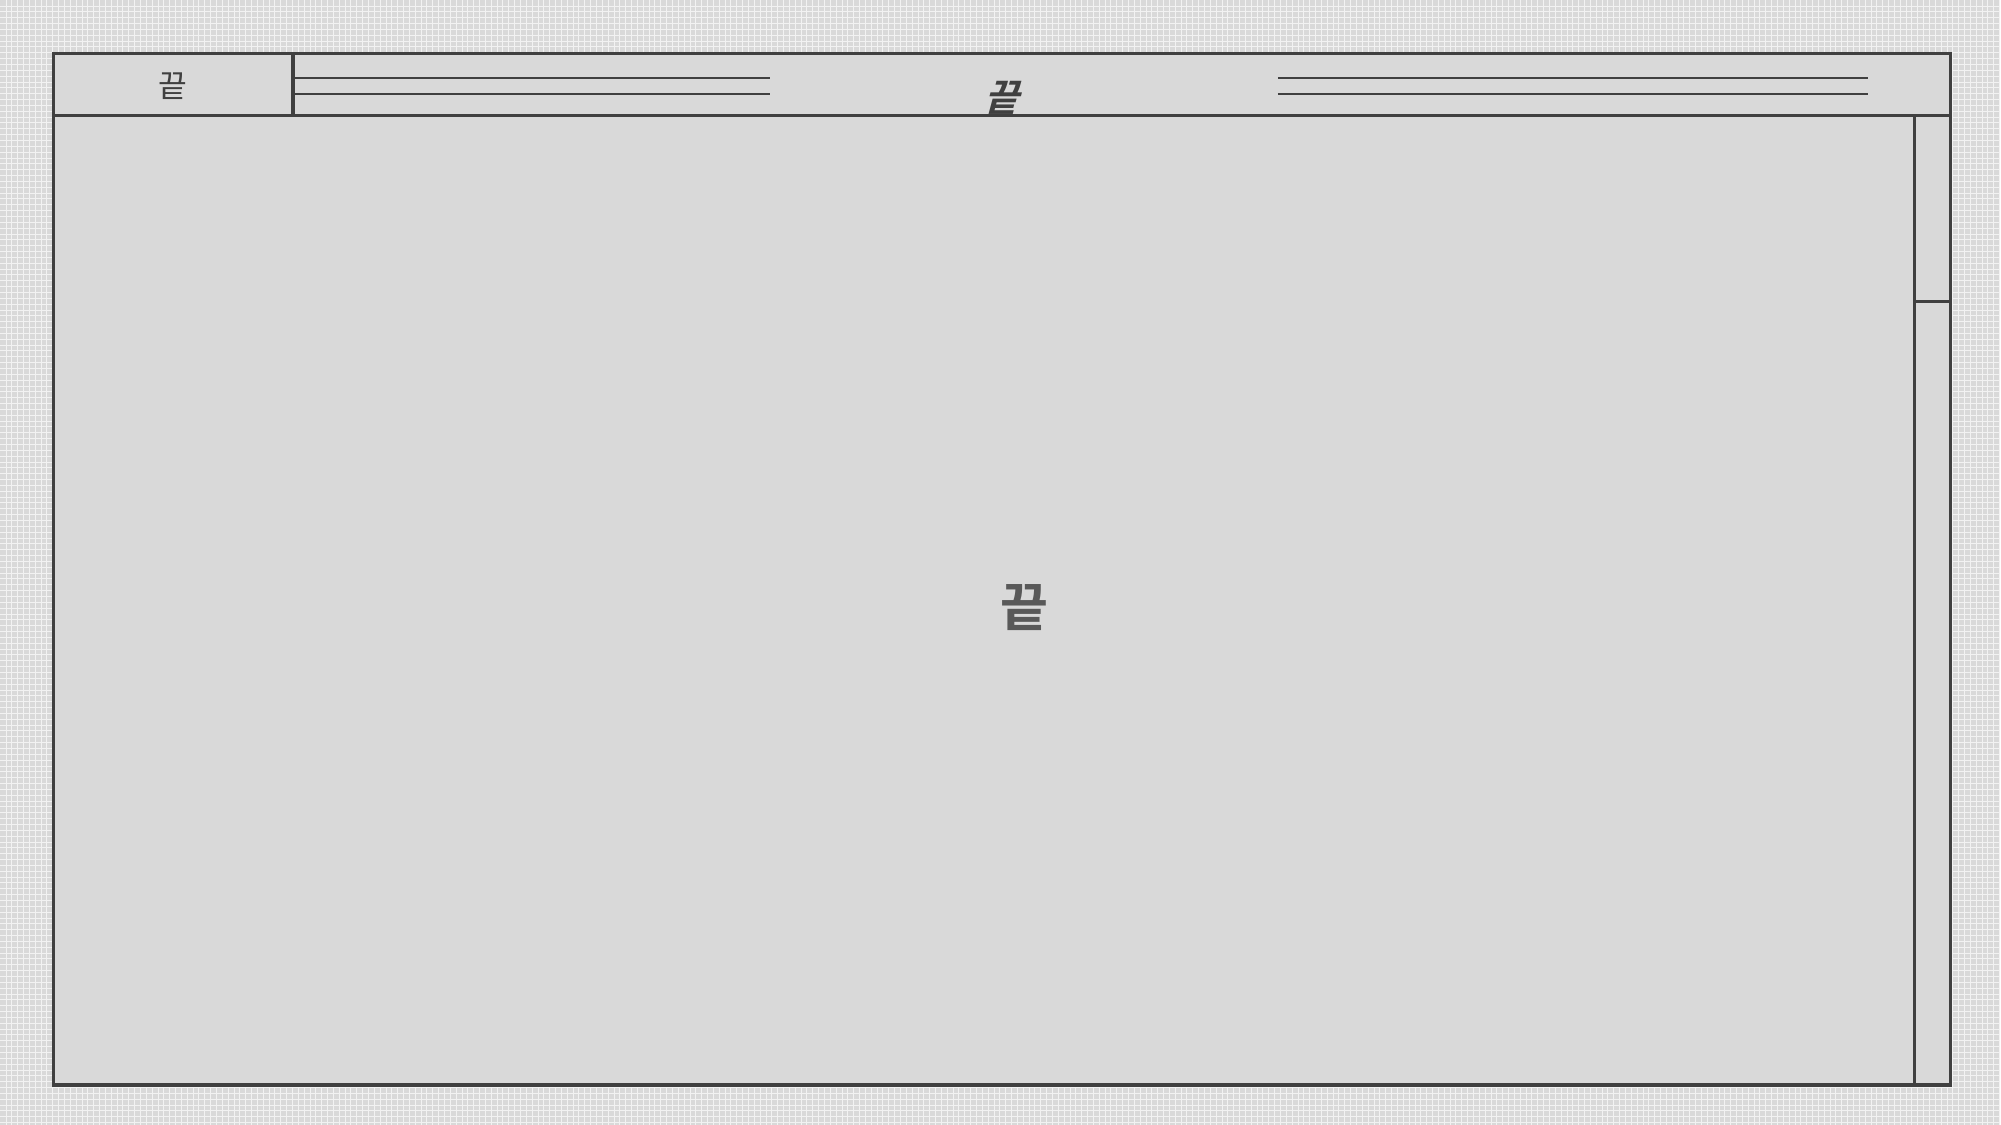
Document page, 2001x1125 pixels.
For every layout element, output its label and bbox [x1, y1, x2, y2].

text_box [53, 53, 1951, 1085]
